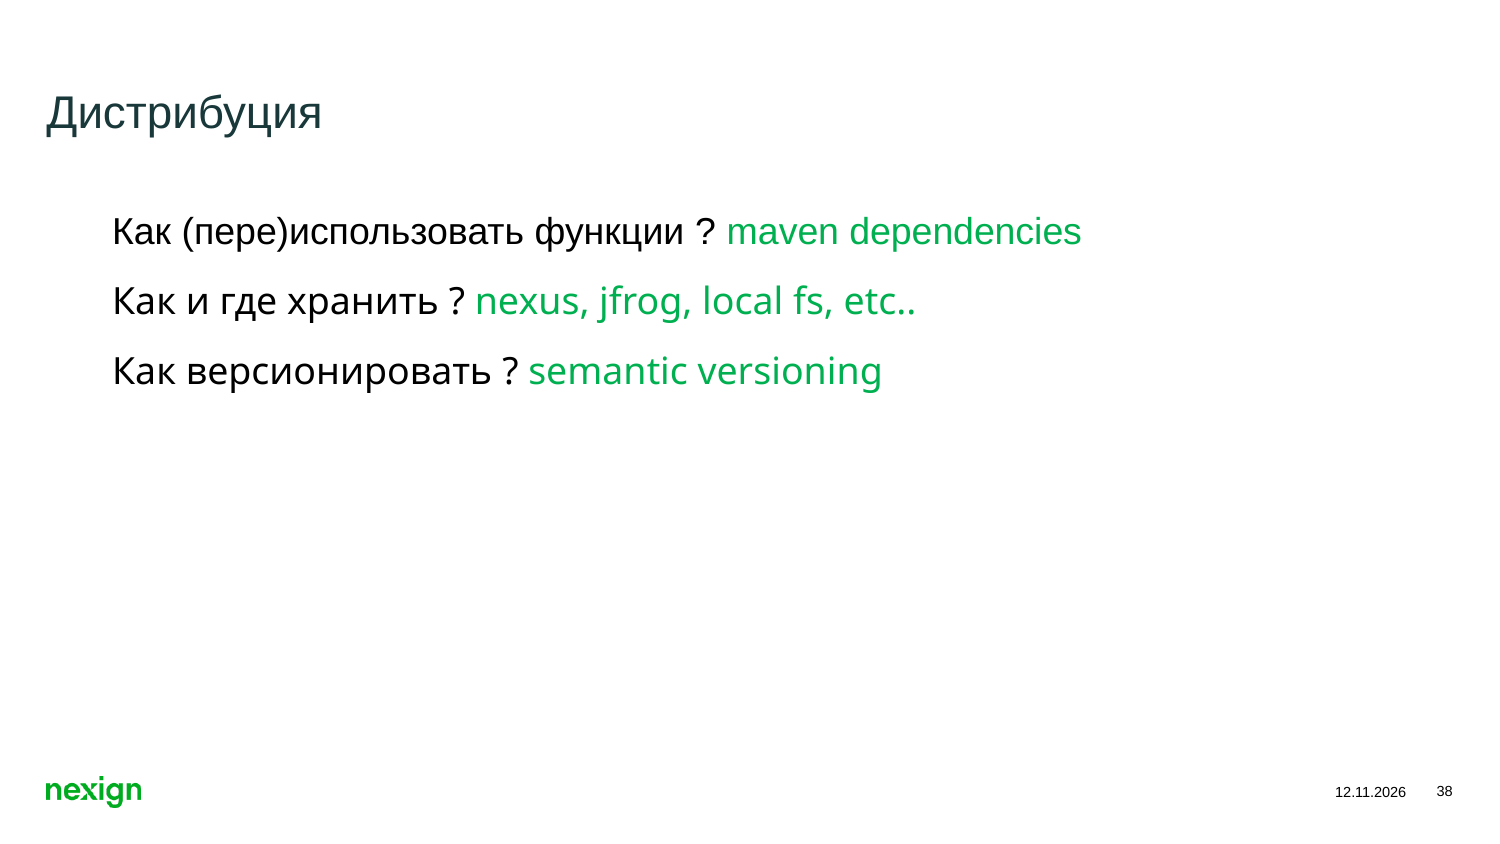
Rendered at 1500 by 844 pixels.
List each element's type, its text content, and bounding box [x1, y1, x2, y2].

slide_number 38 [1406, 752, 1453, 800]
text_box Как (пере)использовать функции ? maven dependencies Как и где хранить ? nexus, jfrog, local fs, etc.. Как версионировать ? semantic versioning [112, 206, 1270, 694]
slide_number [1311, 777, 1407, 800]
picture [46, 776, 141, 808]
title Дистрибуция [46, 43, 1453, 139]
